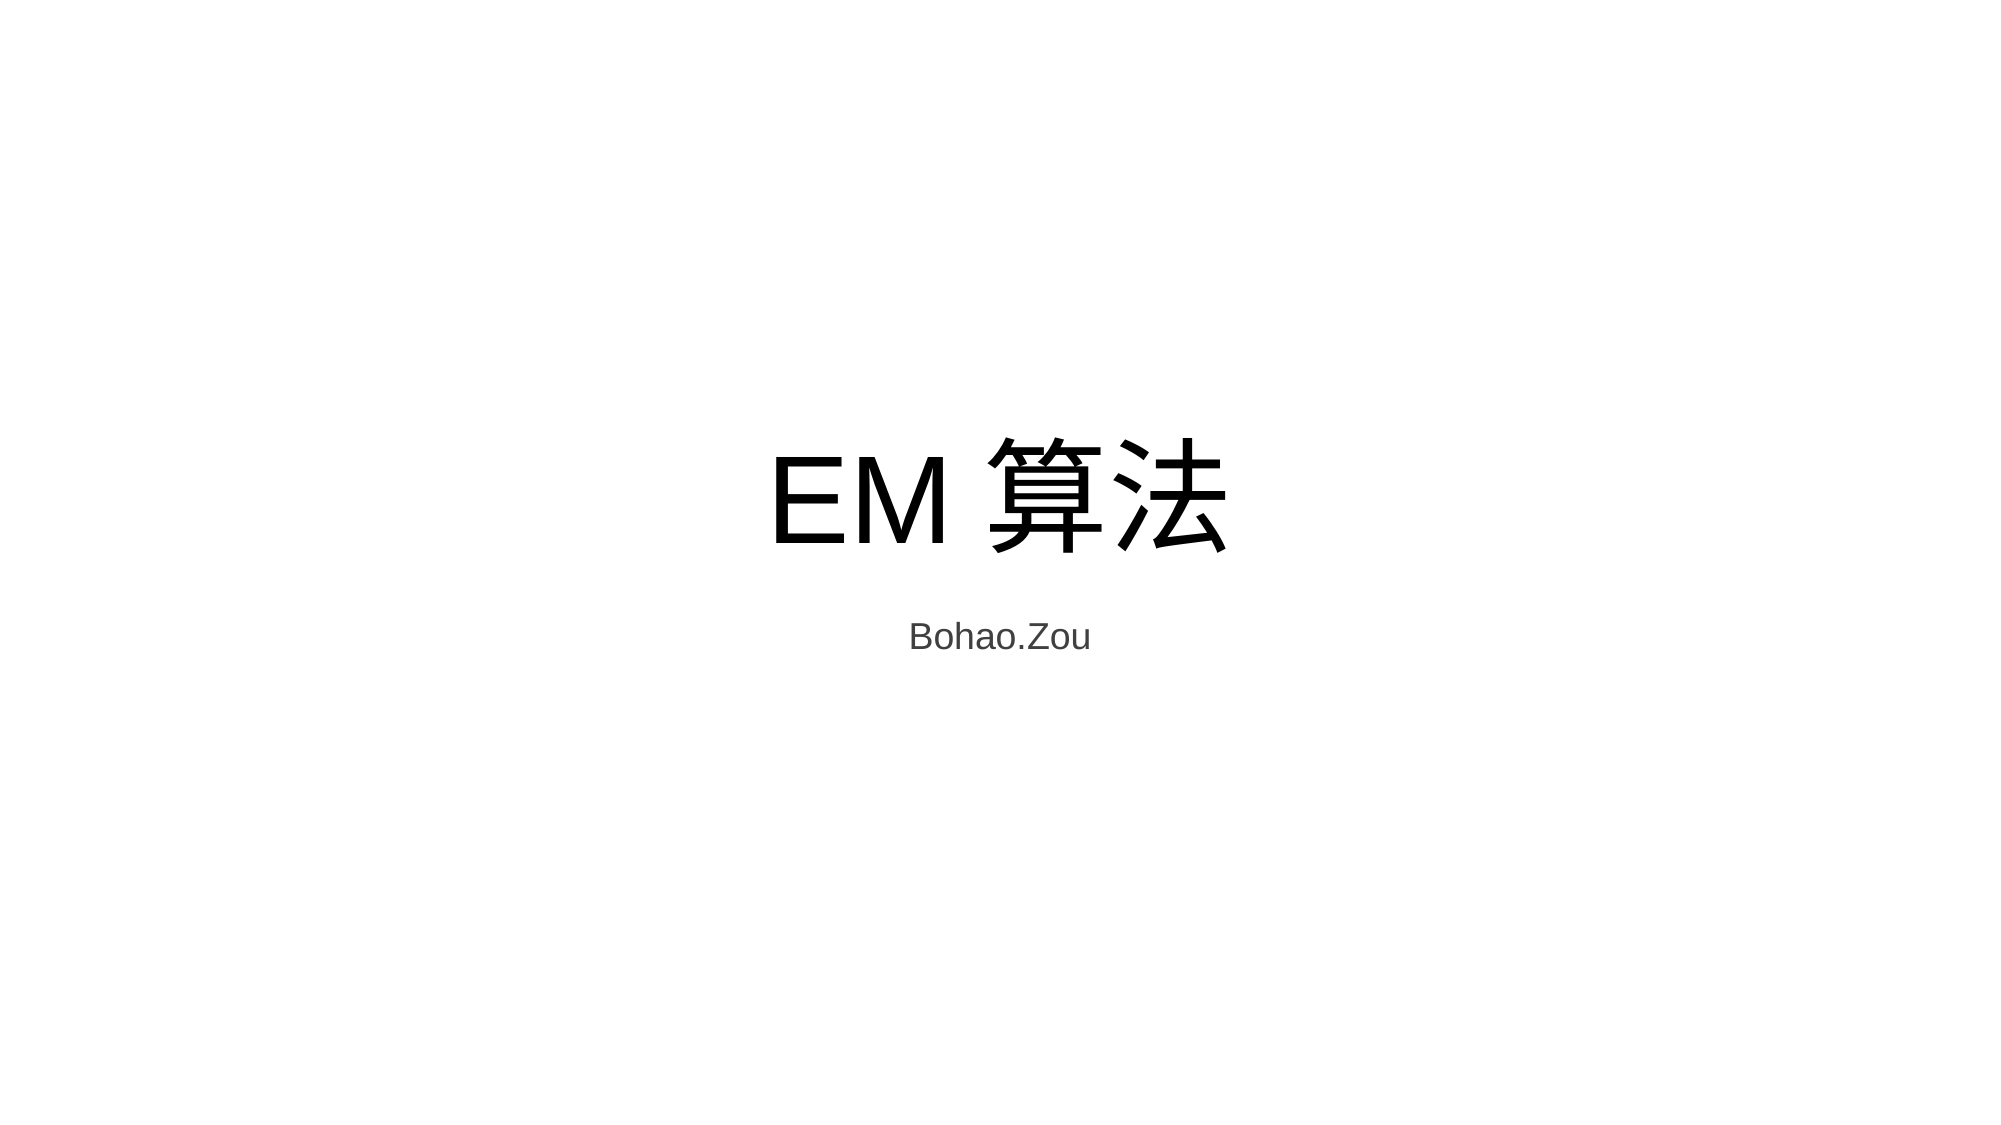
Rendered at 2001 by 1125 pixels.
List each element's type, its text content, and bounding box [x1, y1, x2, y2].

title EM算法 [249, 217, 1750, 576]
subtitle Bohao.Zou [249, 590, 1750, 863]
